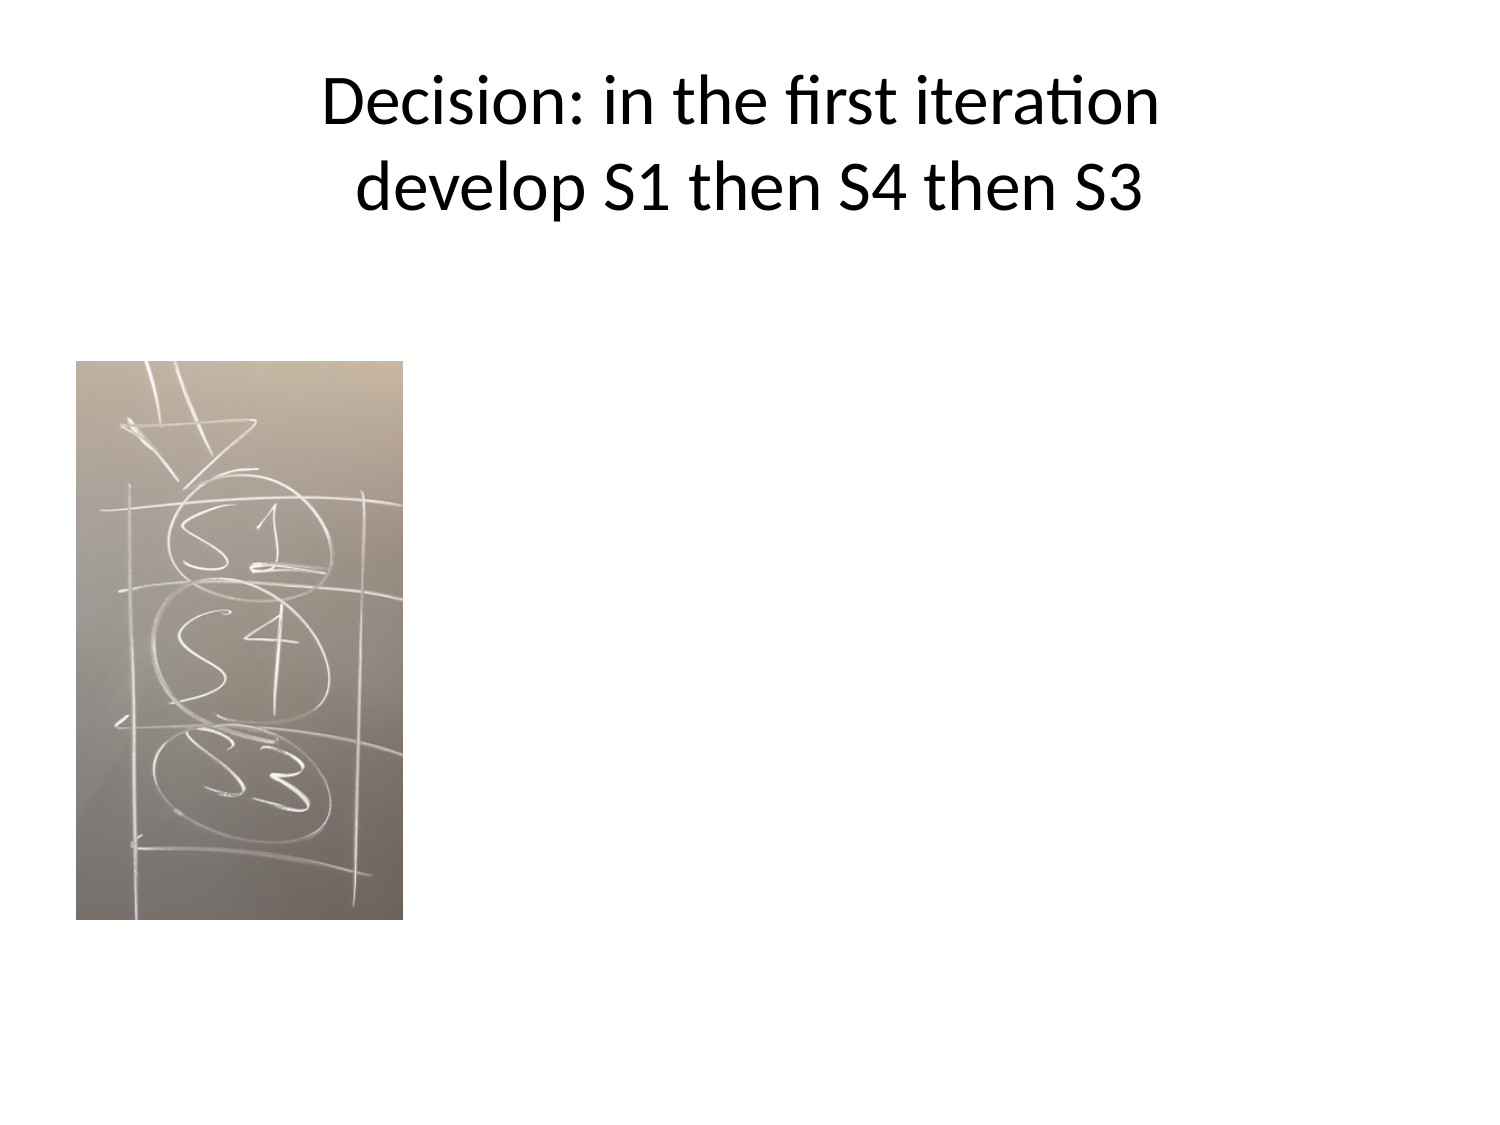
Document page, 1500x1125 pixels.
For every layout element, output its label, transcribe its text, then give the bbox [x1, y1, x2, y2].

picture [76, 361, 403, 920]
title Decision: in the first iteration develop S1 then S4 then S3 [75, 45, 1425, 233]
